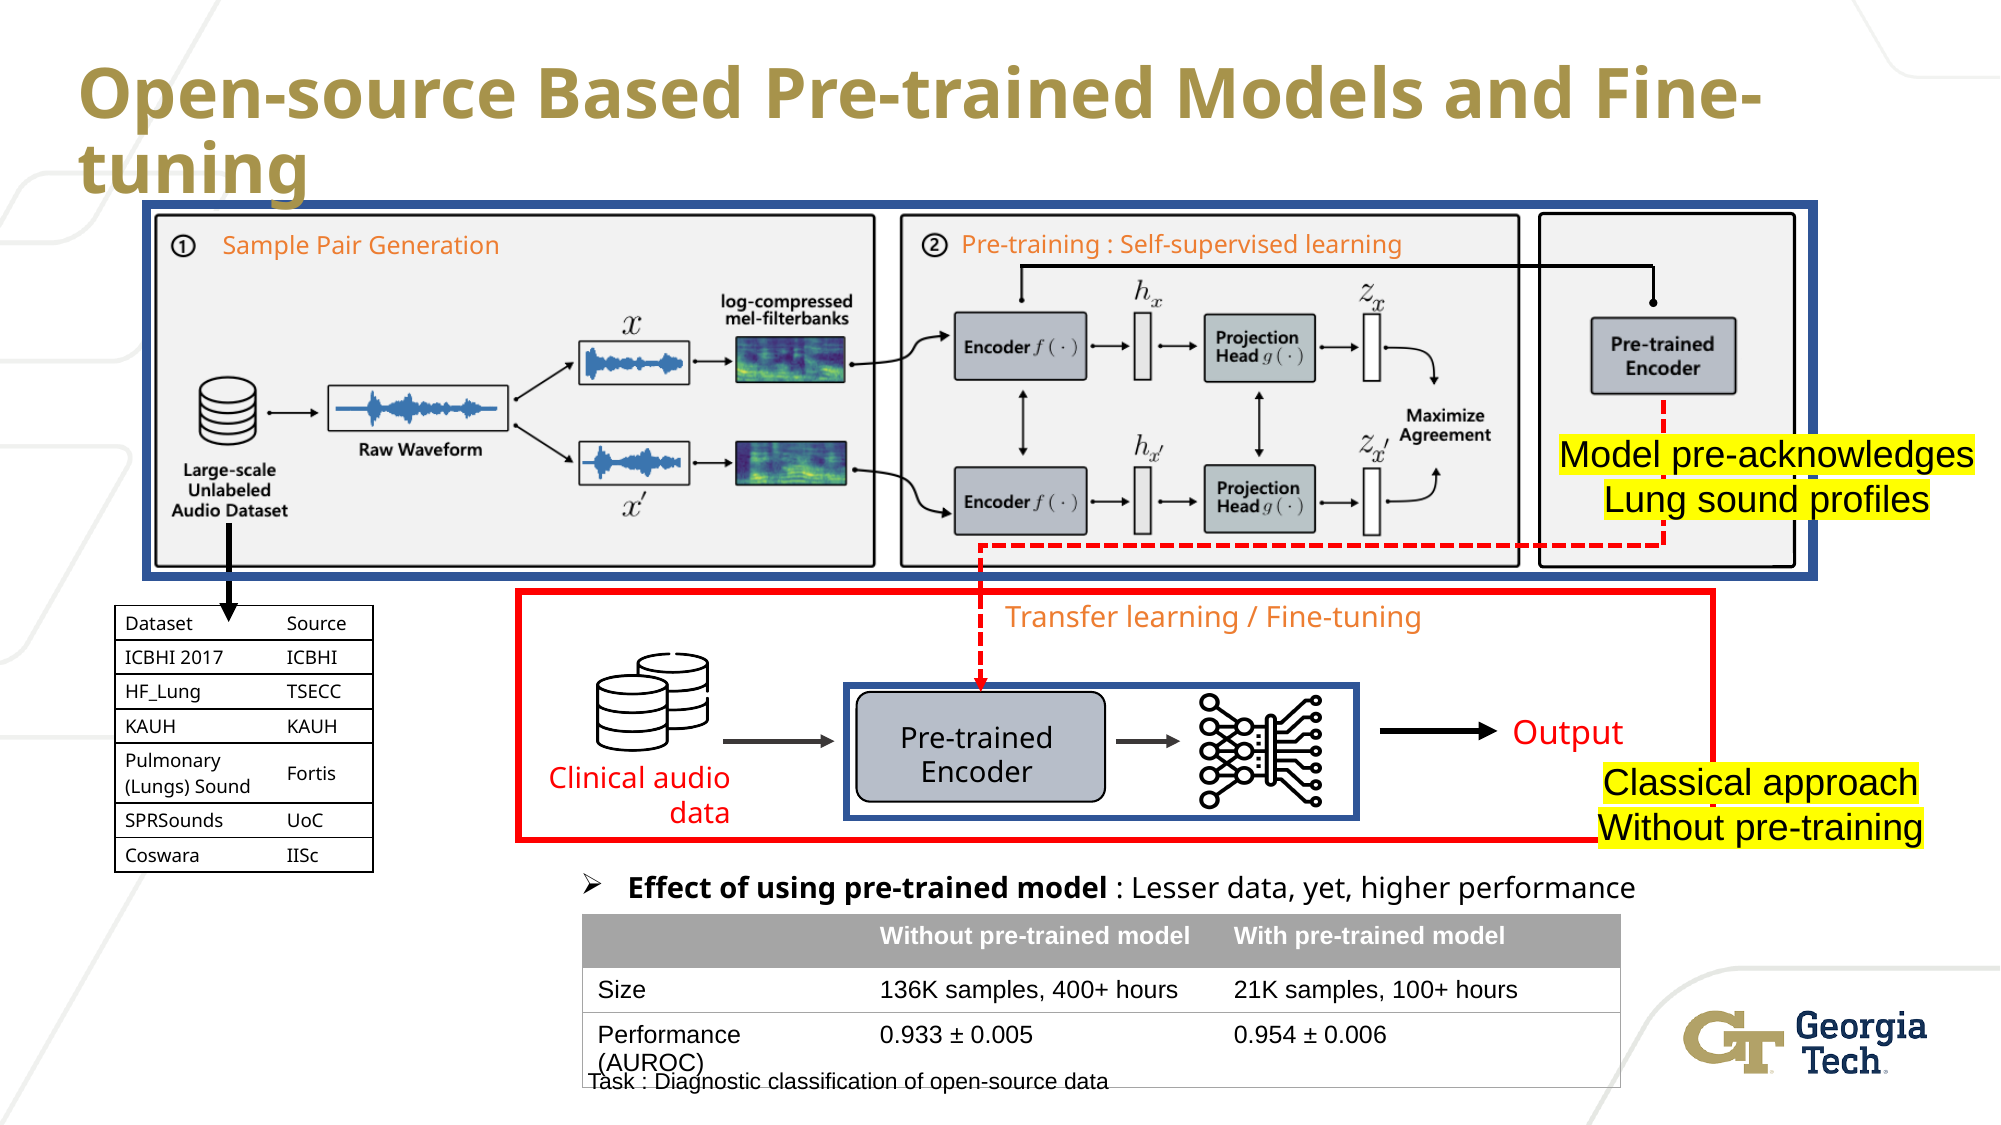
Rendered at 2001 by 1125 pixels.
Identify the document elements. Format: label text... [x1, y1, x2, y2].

text_box Task : Diagnostic classification of open-source data [572, 1059, 1125, 1102]
table_cell 0.933 ± 0.005 [865, 1013, 1219, 1087]
table_cell Performance (AUROC) [583, 1013, 865, 1059]
table_header With pre-trained model [1219, 915, 1620, 967]
table_cell Size [583, 968, 865, 1012]
table_header [583, 915, 865, 967]
picture [0, 0, 2001, 1125]
text_box Model pre-acknowledges Lung sound profiles [1814, 422, 1990, 528]
text_box Effect of using pre-trained model : Lesser data, yet, higher performance [565, 862, 1948, 913]
table_cell 136K samples, 400+ hours [865, 968, 1219, 1012]
text_box Classical approach Without pre-training [1582, 751, 1939, 856]
title Open-source Based Pre-trained Models and Fine-tuning [62, 50, 1938, 217]
table_header Without pre-trained model [865, 915, 1219, 967]
table_cell 21K samples, 100+ hours [1219, 968, 1620, 1012]
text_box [115, 204, 1814, 855]
table_cell 0.954 ± 0.006 [1219, 1013, 1620, 1087]
